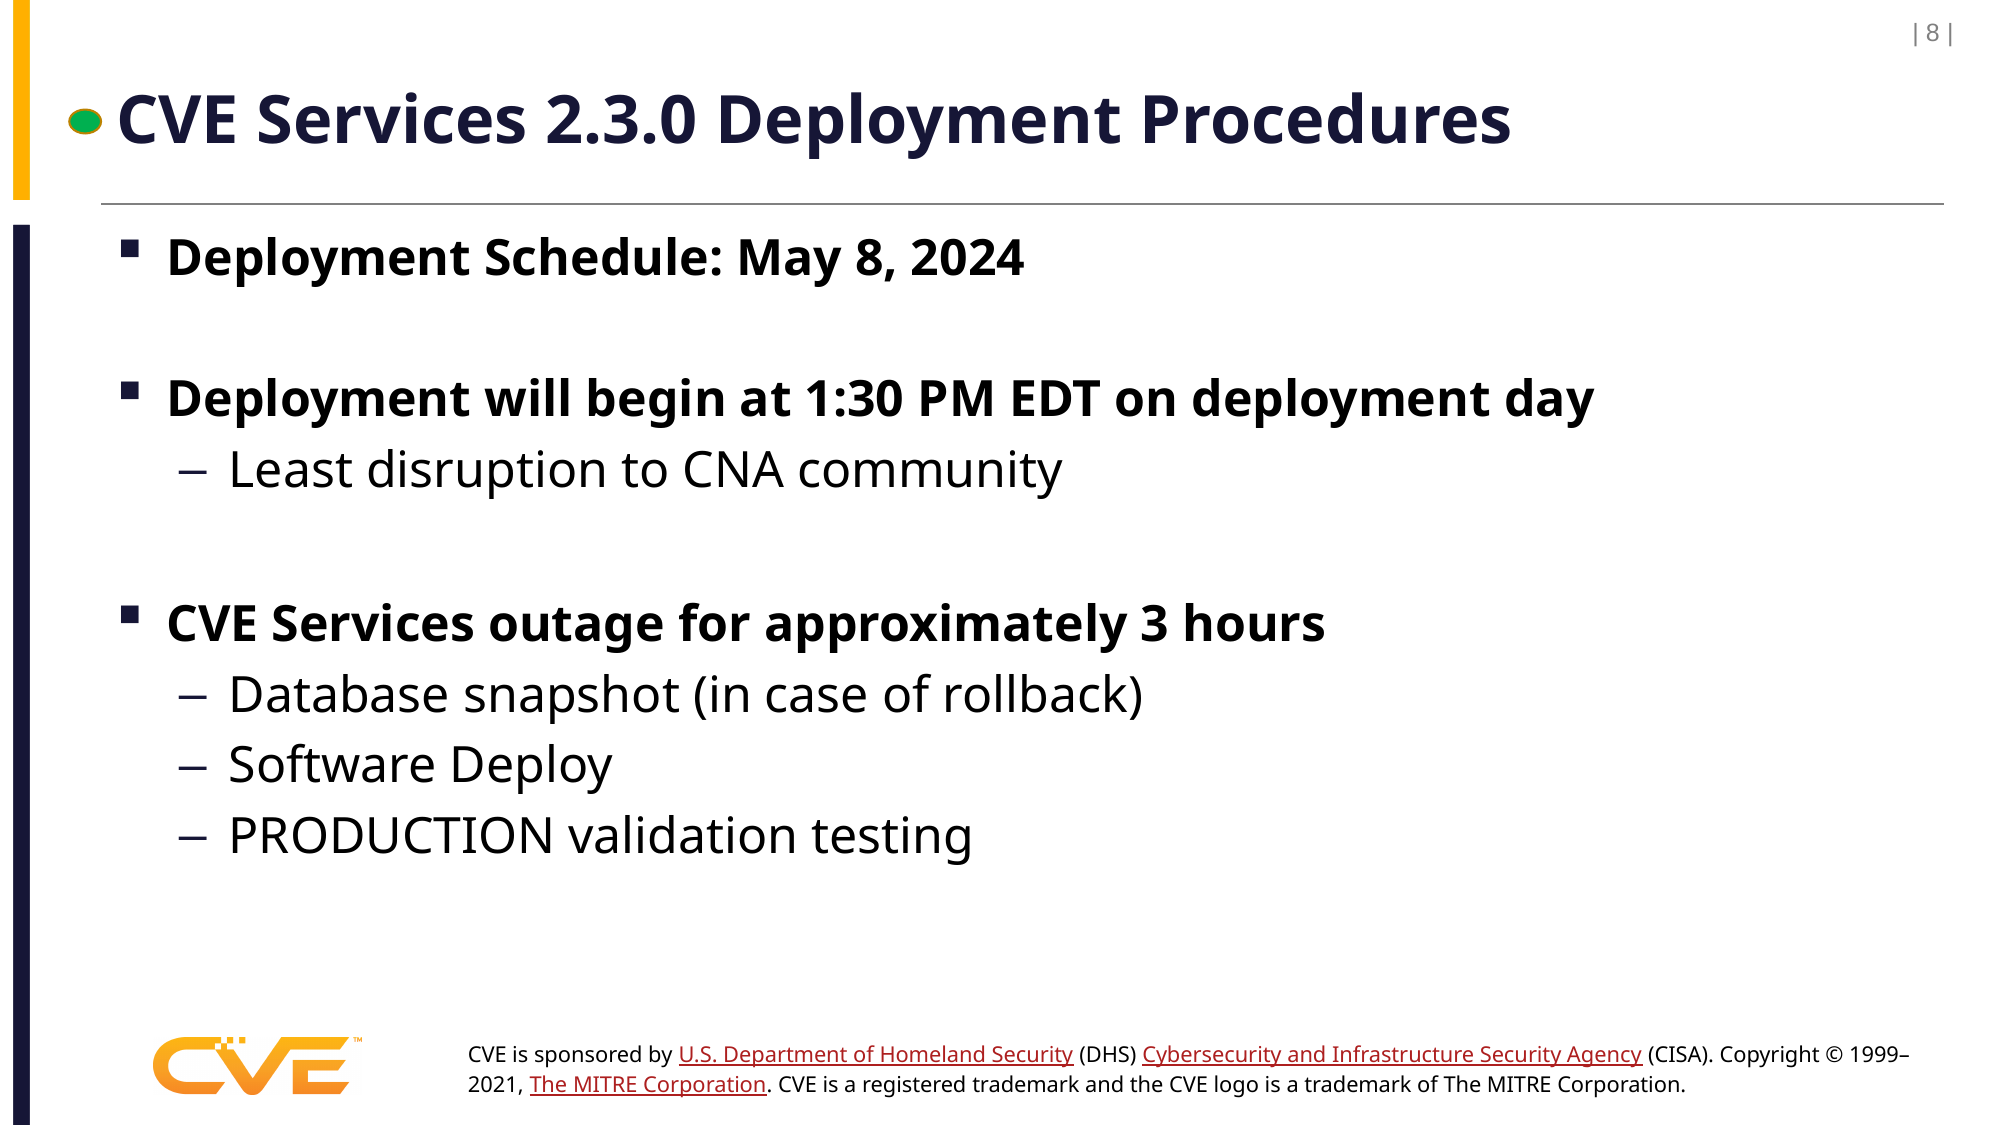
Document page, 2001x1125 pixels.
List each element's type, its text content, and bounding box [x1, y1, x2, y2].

slide_number | 8 | [1685, 9, 1976, 51]
title CVE Services 2.3.0 Deployment Procedures [101, 60, 1945, 184]
picture [153, 1037, 362, 1095]
list Deployment Schedule: May 8, 2024 Deployment will begin at 1:30 PM EDT on deployment day Least disruption to CNA community CVE Services outage for approximately 3 hours Database snapshot (in case of rollback) Software Deploy PRODUCTION validation testing [101, 224, 1945, 1012]
text_box [68, 108, 103, 135]
